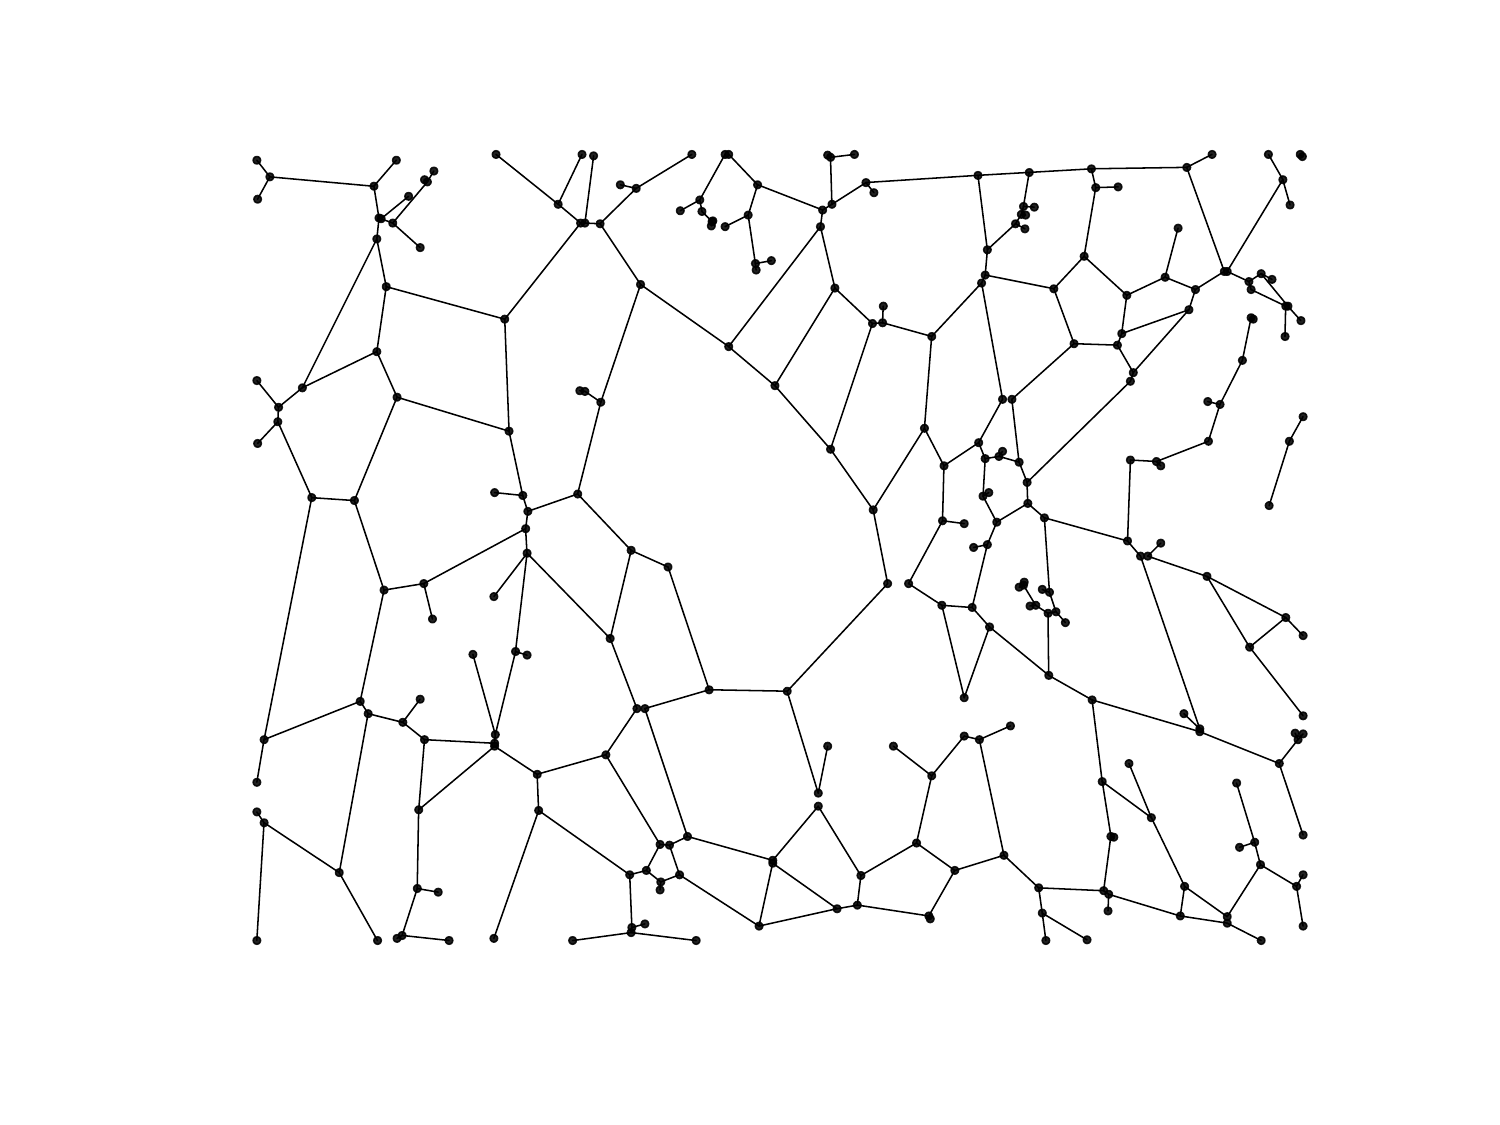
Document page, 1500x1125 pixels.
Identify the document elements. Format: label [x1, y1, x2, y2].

text_box [0, 0, 1500, 1125]
